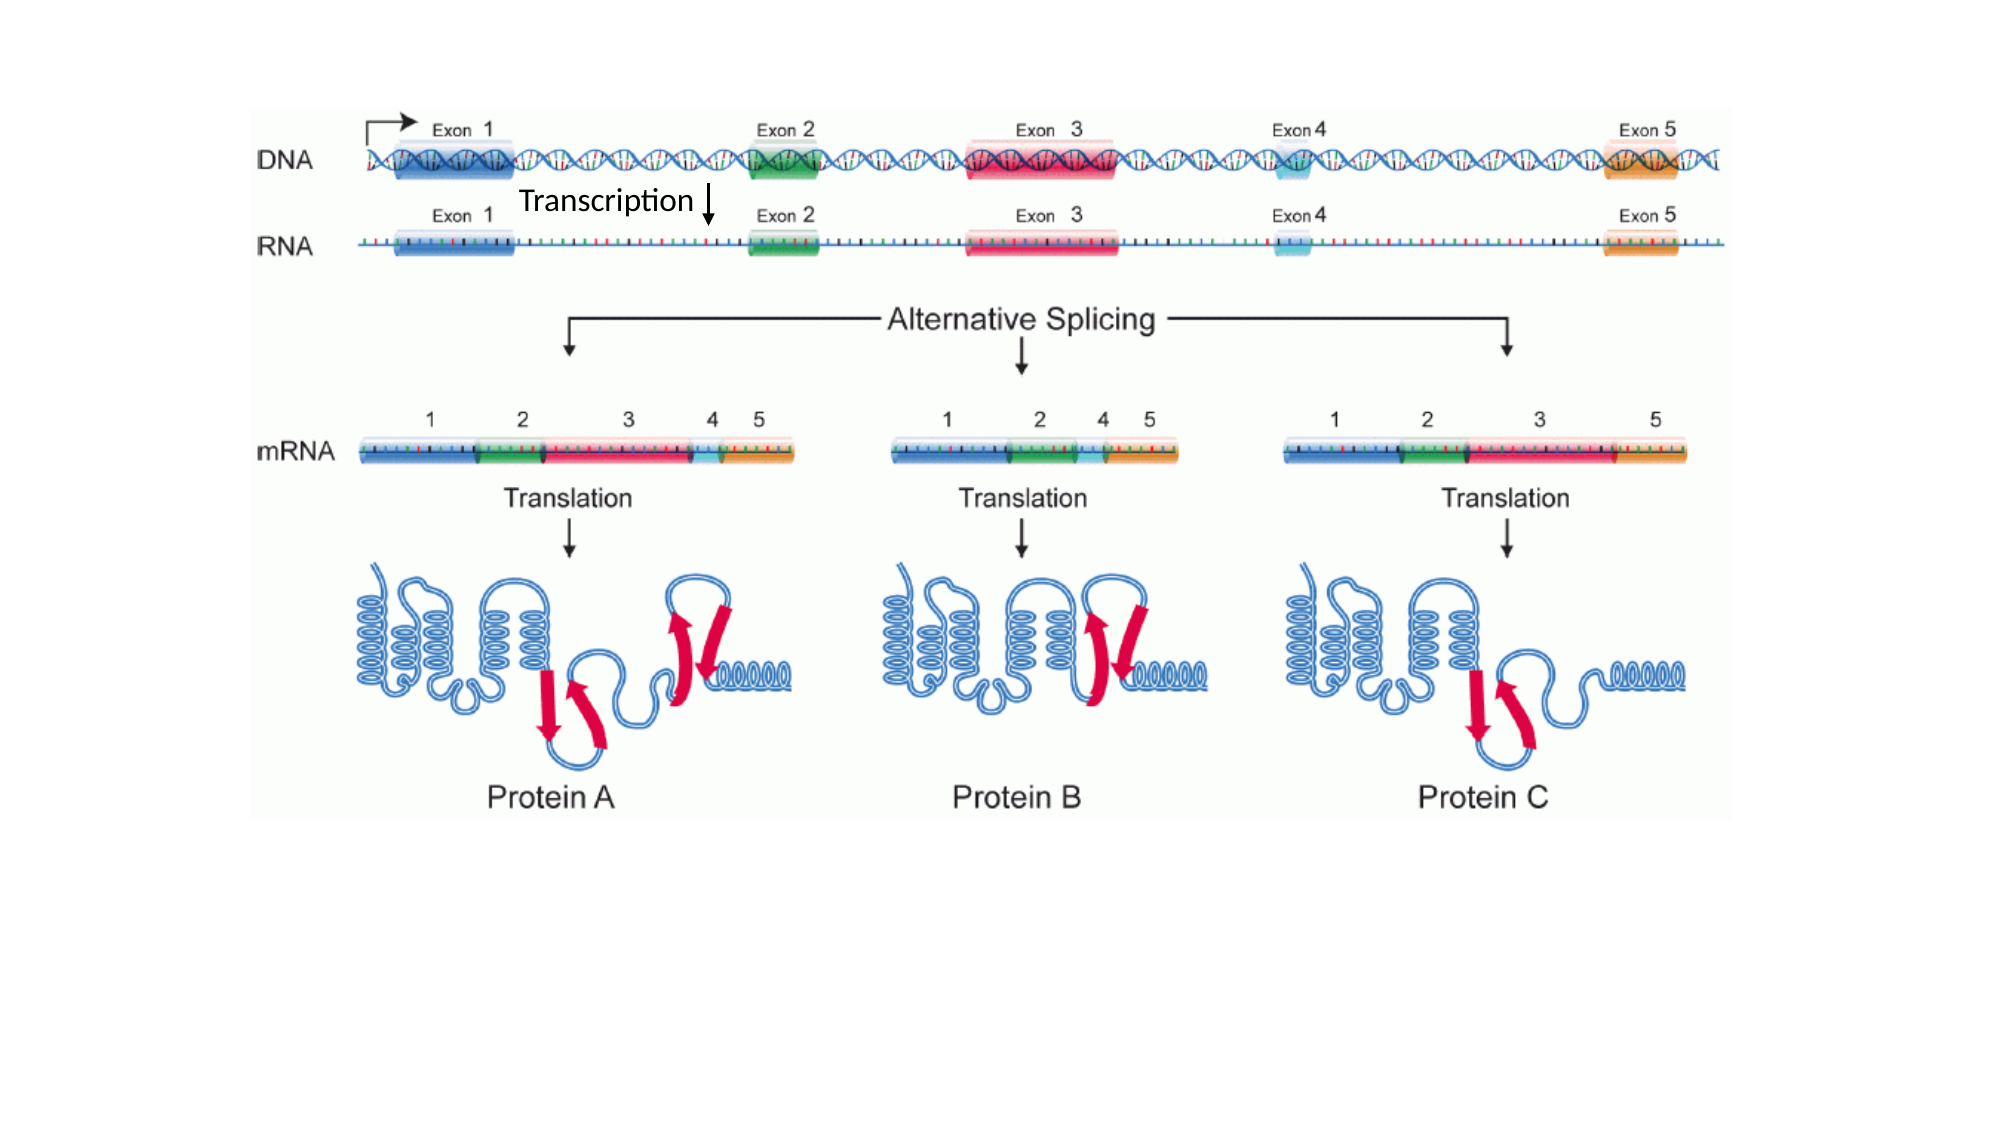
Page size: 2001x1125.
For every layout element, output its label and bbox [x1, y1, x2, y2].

text_box [249, 107, 1732, 819]
